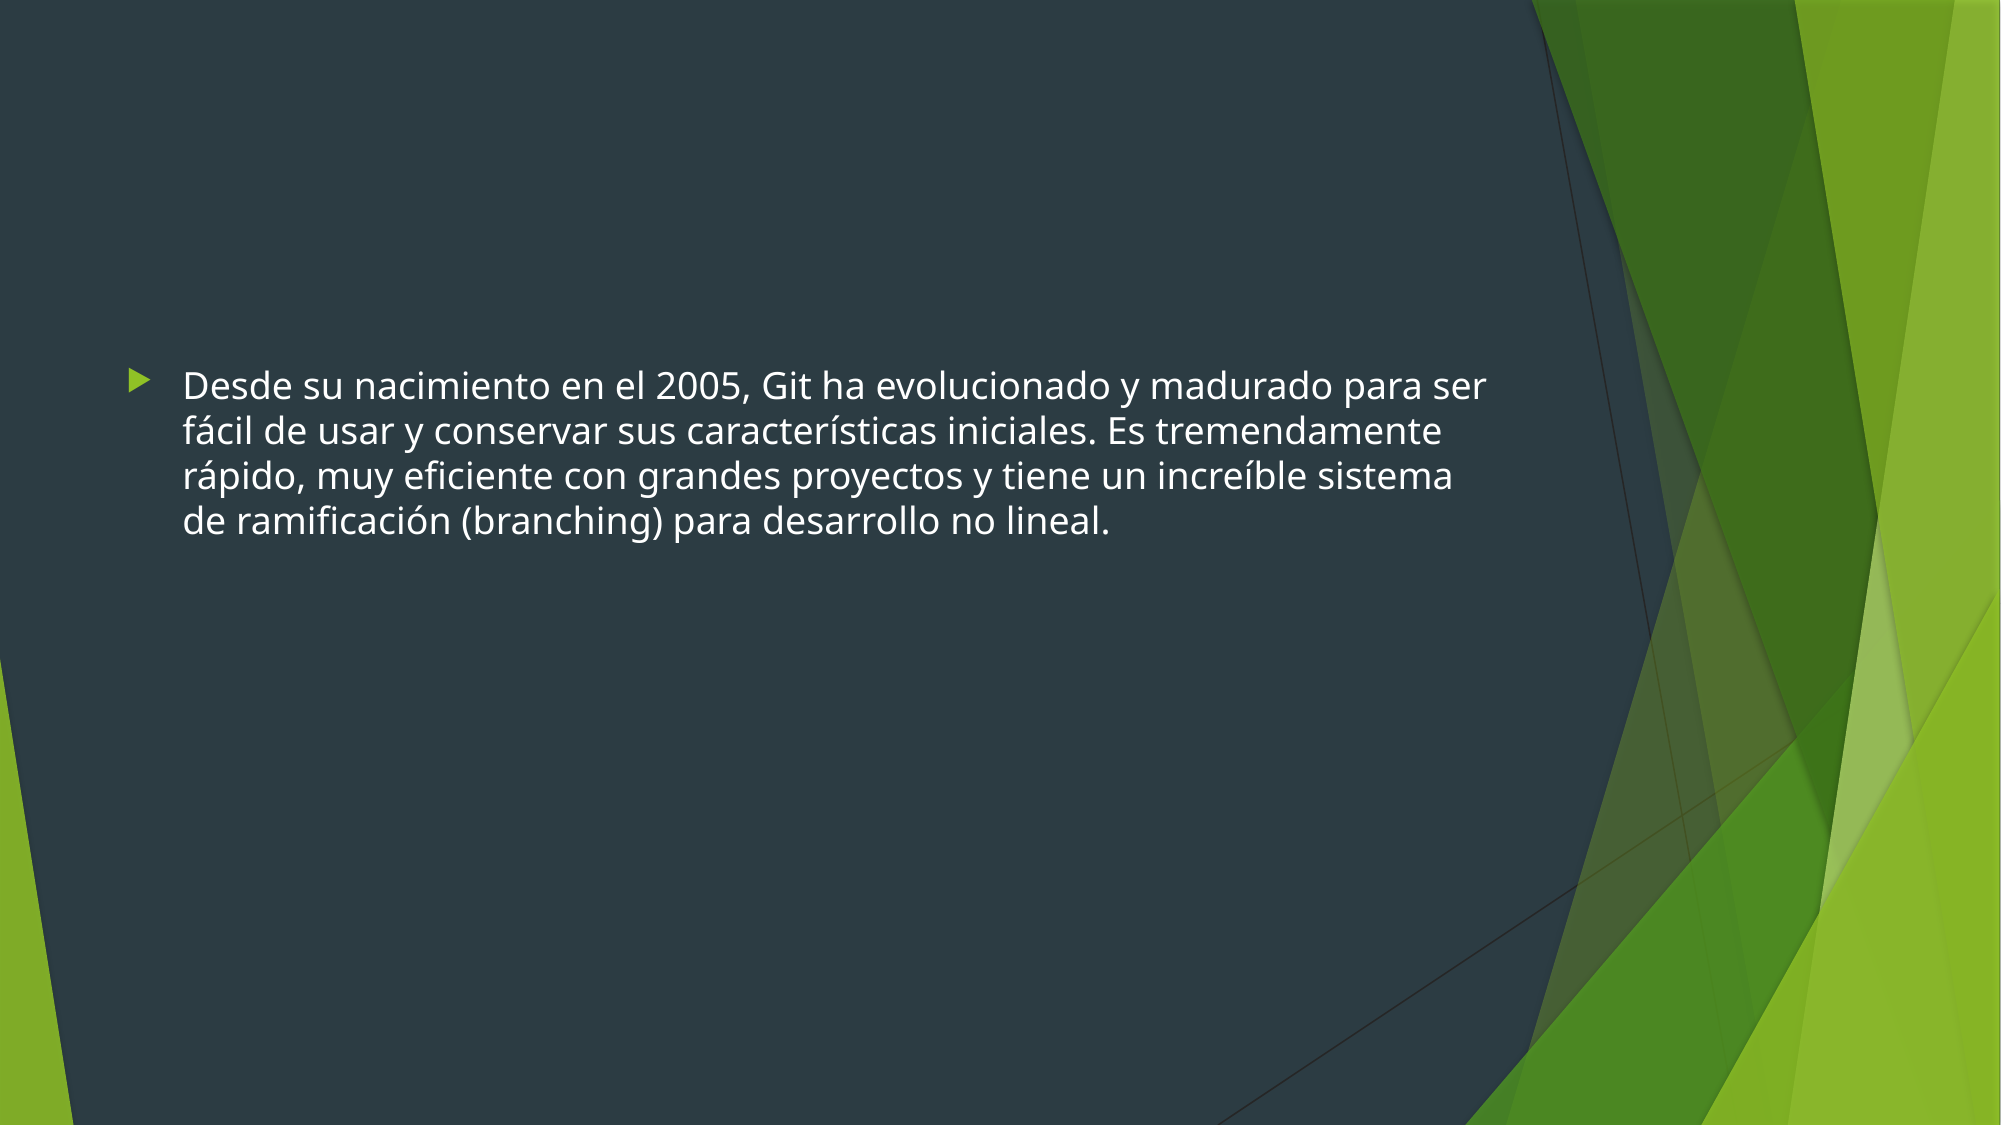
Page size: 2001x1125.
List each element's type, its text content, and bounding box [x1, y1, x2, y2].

list Desde su nacimiento en el 2005, Git ha evolucionado y madurado para ser fácil de usar y conservar sus características iniciales. Es tremendamente rápido, muy eficiente con grandes proyectos y tiene un increíble sistema de ramificación (branching) para desarrollo no lineal. [111, 354, 1522, 992]
